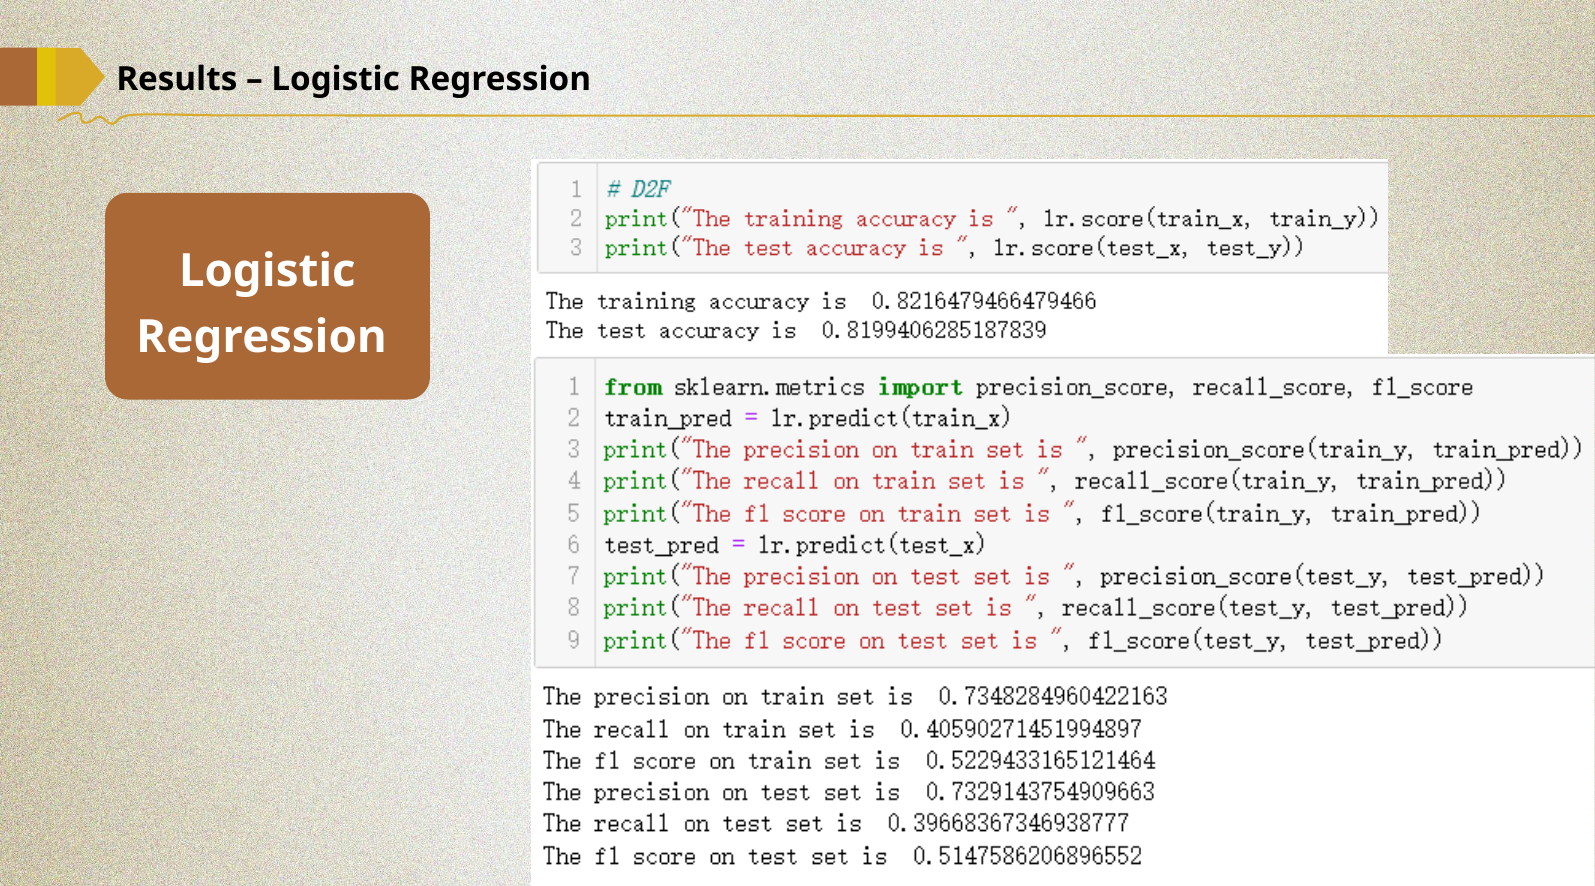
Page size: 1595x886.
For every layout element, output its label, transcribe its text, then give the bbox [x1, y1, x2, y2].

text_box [57, 112, 1595, 125]
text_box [0, 47, 106, 106]
text_box Results – Logistic Regression [109, 51, 692, 103]
picture [0, 0, 1595, 886]
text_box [104, 192, 431, 400]
